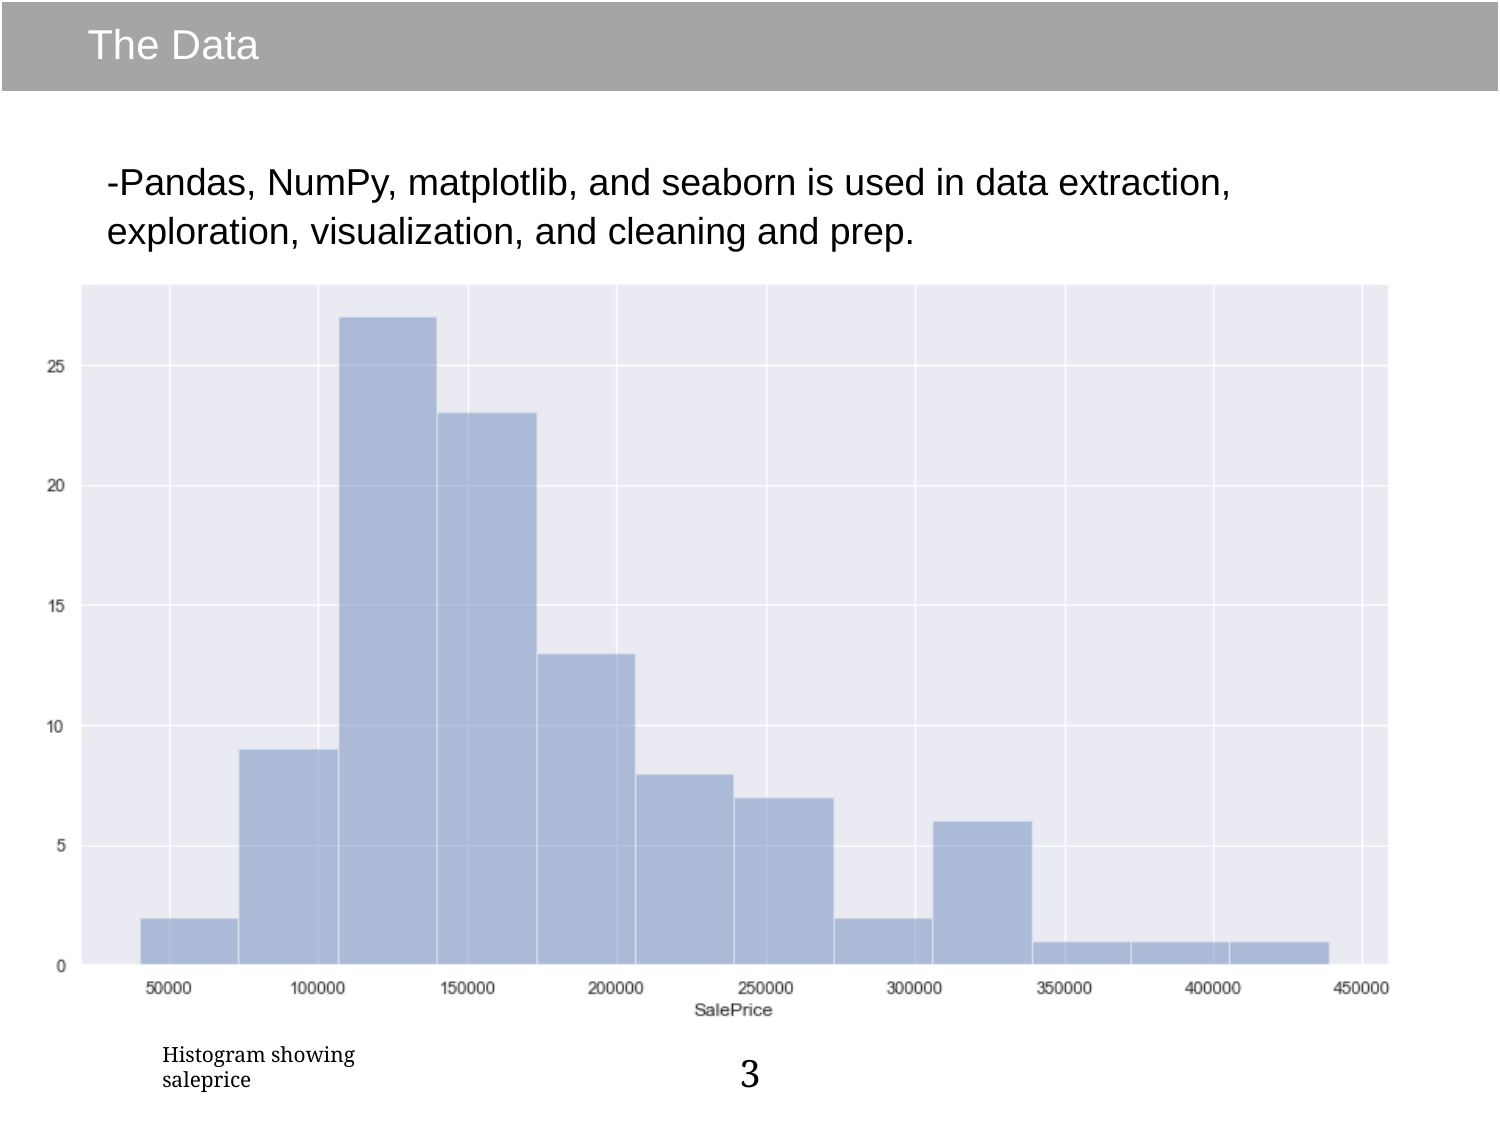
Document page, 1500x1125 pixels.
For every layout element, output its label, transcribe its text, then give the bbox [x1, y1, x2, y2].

title The Data [79, 2, 1231, 91]
list -Pandas, NumPy, matplotlib, and seaborn is used in data extraction, exploration, visualization, and cleaning and prep. [99, 145, 1401, 259]
text_box Histogram showing saleprice [154, 1044, 451, 1100]
picture [23, 260, 1476, 1035]
slide_number 3 [731, 1044, 769, 1125]
